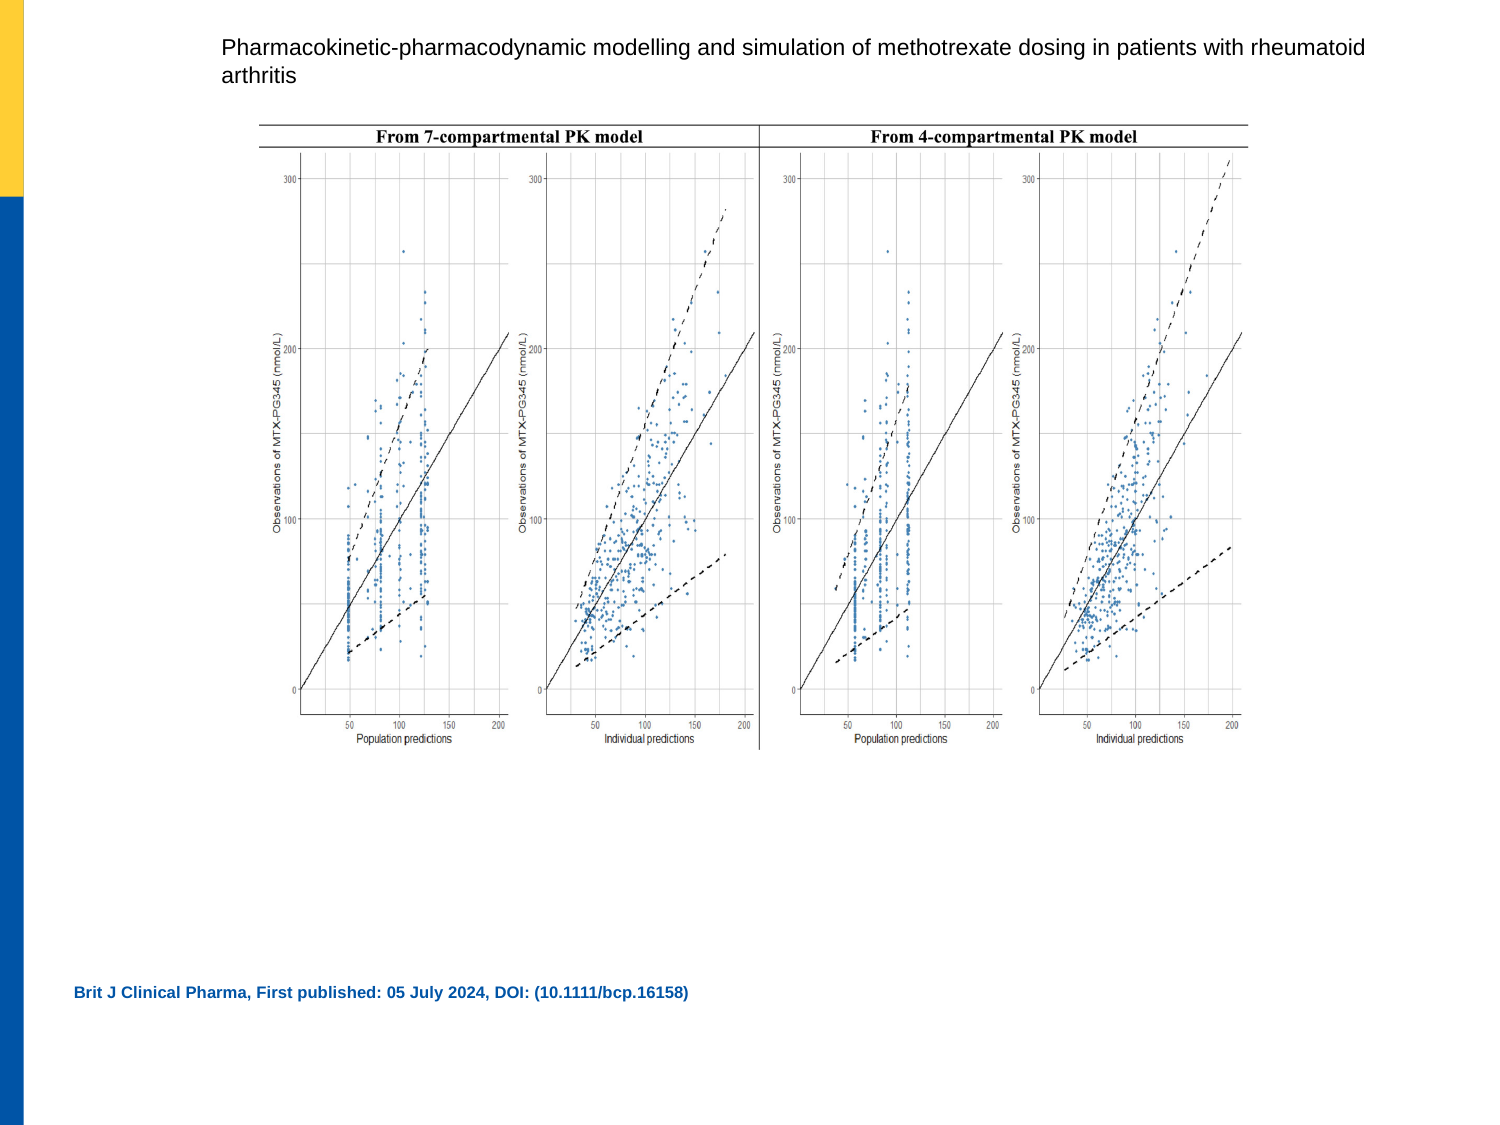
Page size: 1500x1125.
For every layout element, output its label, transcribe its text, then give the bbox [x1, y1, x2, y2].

picture [259, 124, 1249, 751]
text_box Brit J Clinical Pharma, First published: 05 July 2024, DOI: (10.1111/bcp.16158) [58, 974, 1477, 1049]
text_box Pharmacokinetic‐pharmacodynamic modelling and simulation of methotrexate dosing in patients with rheumatoid arthritis [206, 24, 1388, 100]
